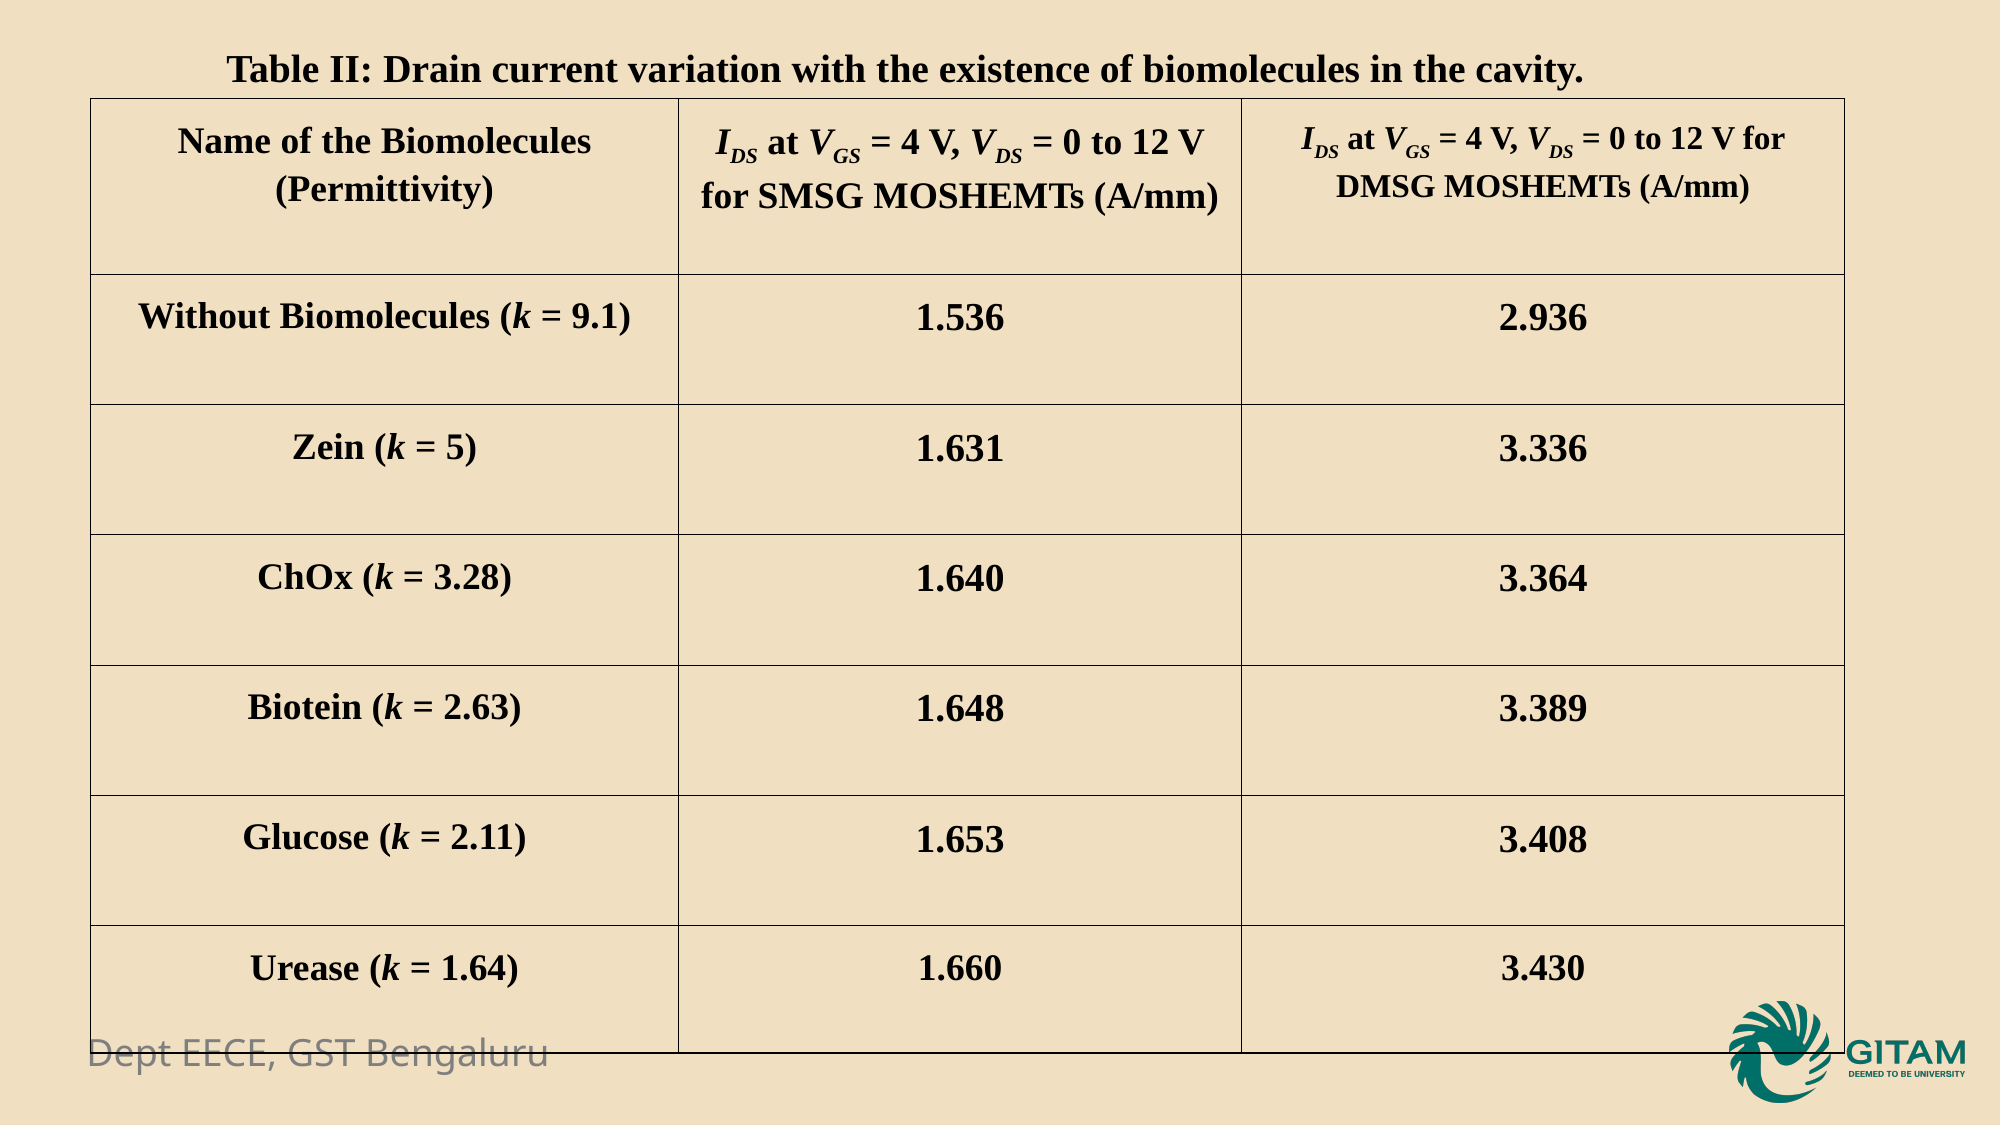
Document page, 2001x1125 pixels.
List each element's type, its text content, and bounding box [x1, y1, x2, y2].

table_cell 3.336 [1242, 405, 1844, 534]
table_header IDS at VGS = 4 V, VDS = 0 to 12 V for SMSG MOSHEMTs (A/mm) [679, 99, 1241, 274]
picture [1729, 1001, 1965, 1103]
table_cell 1.648 [679, 666, 1241, 795]
table_cell 1.631 [679, 405, 1241, 534]
table_cell 3.389 [1242, 666, 1844, 795]
table_cell 1.536 [679, 275, 1241, 404]
table_cell 3.430 [1242, 926, 1844, 1052]
table_cell Urease (k = 1.64) [91, 926, 678, 1052]
table_cell 1.660 [679, 926, 1241, 1052]
table_cell 3.364 [1242, 535, 1844, 665]
table_header Name of the Biomolecules (Permittivity) [91, 99, 678, 274]
table_cell Glucose (k = 2.11) [91, 796, 678, 925]
table_cell 1.653 [679, 796, 1241, 925]
table_cell Without Biomolecules (k = 9.1) [91, 275, 678, 404]
table_header IDS at VGS = 4 V, VDS = 0 to 12 V for DMSG MOSHEMTs (A/mm) [1242, 99, 1844, 274]
table_cell 2.936 [1242, 275, 1844, 404]
table_cell 3.408 [1242, 796, 1844, 925]
table_cell Zein (k = 5) [91, 405, 678, 534]
table_cell Biotein (k = 2.63) [91, 666, 678, 795]
table_cell 1.640 [679, 535, 1241, 665]
text_box Table II: Drain current variation with the existence of biomolecules in the cavity. [103, 20, 1709, 98]
table_cell ChOx (k = 3.28) [91, 535, 678, 665]
